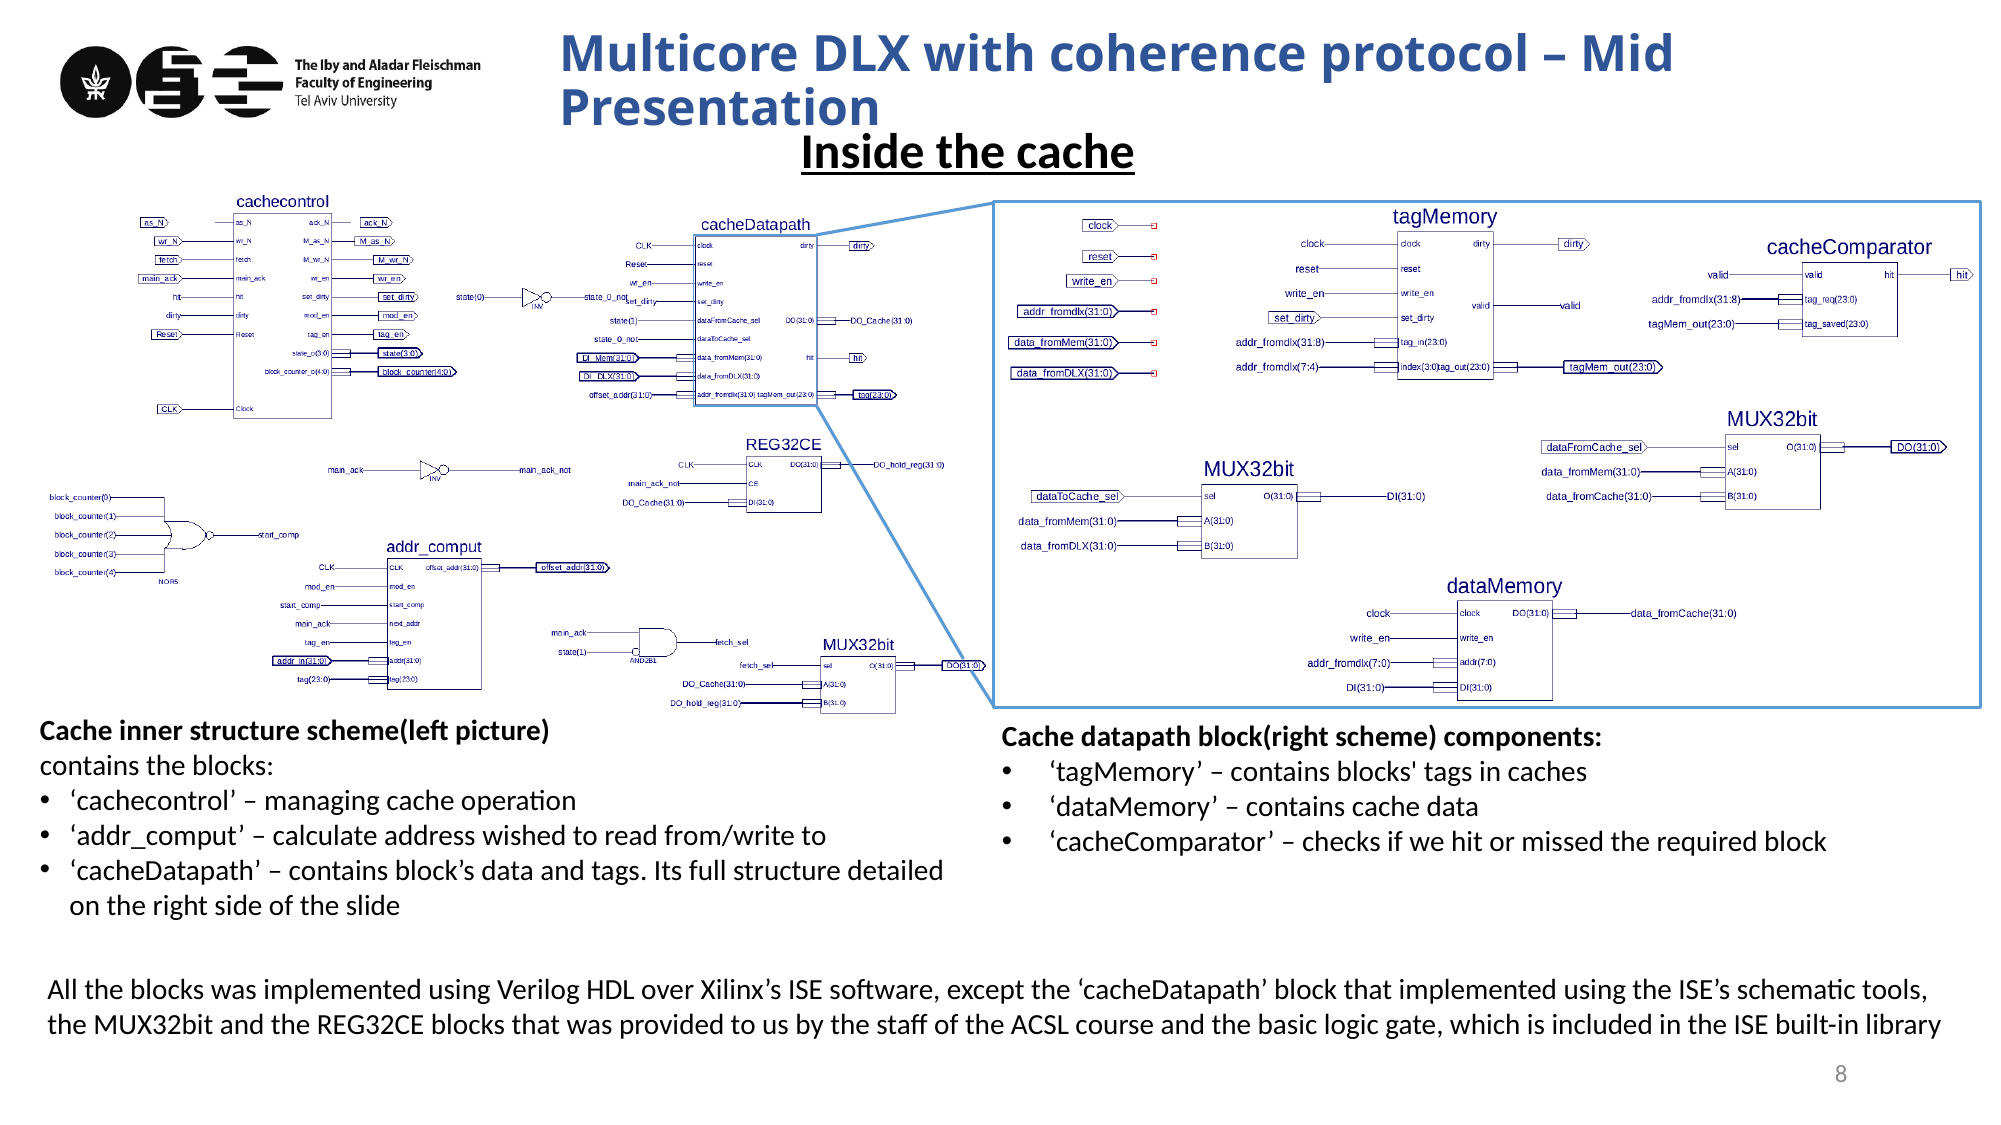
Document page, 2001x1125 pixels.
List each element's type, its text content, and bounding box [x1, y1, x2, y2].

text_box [816, 202, 995, 235]
text_box Cache inner structure scheme(left picture) contains the blocks: ‘cachecontrol’ – managing cache operation ‘addr_comput’ – calculate address wished to read from/write to ‘cacheDatapath’ – contains block’s data and tags. Its full structure detailed on the right side of the slide [25, 704, 964, 964]
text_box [970, 670, 996, 709]
text_box Inside the cache [785, 111, 1192, 187]
title Multicore DLX with coherence protocol – Mid Presentation [544, 35, 1764, 130]
slide_number 8 [1412, 1048, 1863, 1103]
picture [39, 193, 989, 716]
picture [39, 27, 520, 137]
text_box Cache datapath block(right scheme) components: ‘tagMemory’ – contains blocks' tags in caches ‘dataMemory’ – contains cache data ‘cacheComparator’ – checks if we hit or missed the required block [987, 710, 1977, 900]
text_box All the blocks was implemented using Verilog HDL over Xilinx’s ISE software, except the ‘cacheDatapath’ block that implemented using the ISE’s schematic tools, the MUX32bit and the REG32CE blocks that was provided to us by the staff of the ACSL course and the basic logic gate, which is included in the ISE built-in library [32, 963, 1968, 1048]
picture [995, 202, 1980, 707]
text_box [816, 405, 964, 660]
